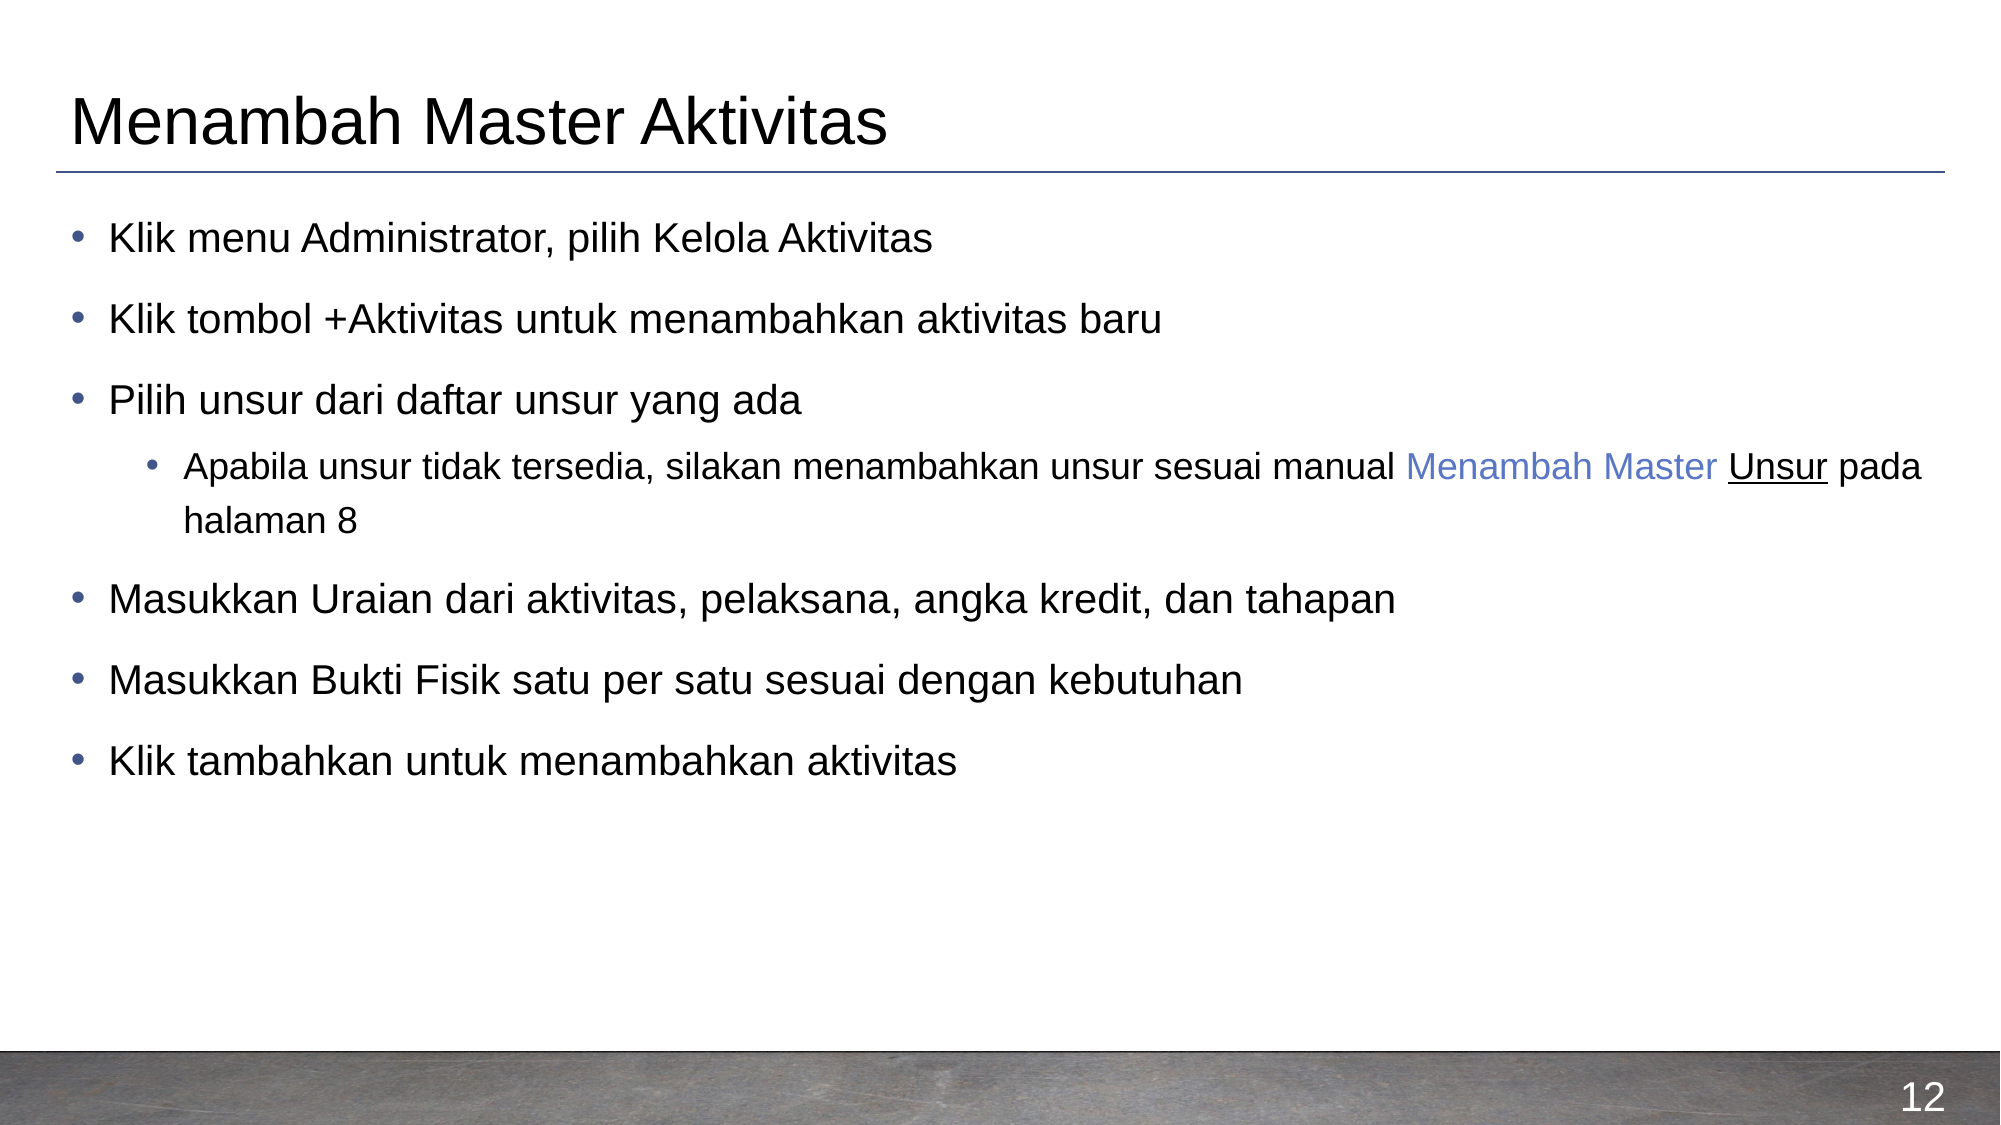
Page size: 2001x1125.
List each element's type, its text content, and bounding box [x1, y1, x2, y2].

picture [0, 1051, 2000, 1125]
list Klik menu Administrator, pilih Kelola Aktivitas Klik tombol +Aktivitas untuk menambahkan aktivitas baru Pilih unsur dari daftar unsur yang ada Apabila unsur tidak tersedia, silakan menambahkan unsur sesuai manual Menambah Master Unsur pada halaman 8 Masukkan Uraian dari aktivitas, pelaksana, angka kredit, dan tahapan Masukkan Bukti Fisik satu per satu sesuai dengan kebutuhan Klik tambahkan untuk menambahkan aktivitas [55, 193, 1945, 970]
title Menambah Master Aktivitas [55, 80, 1945, 172]
